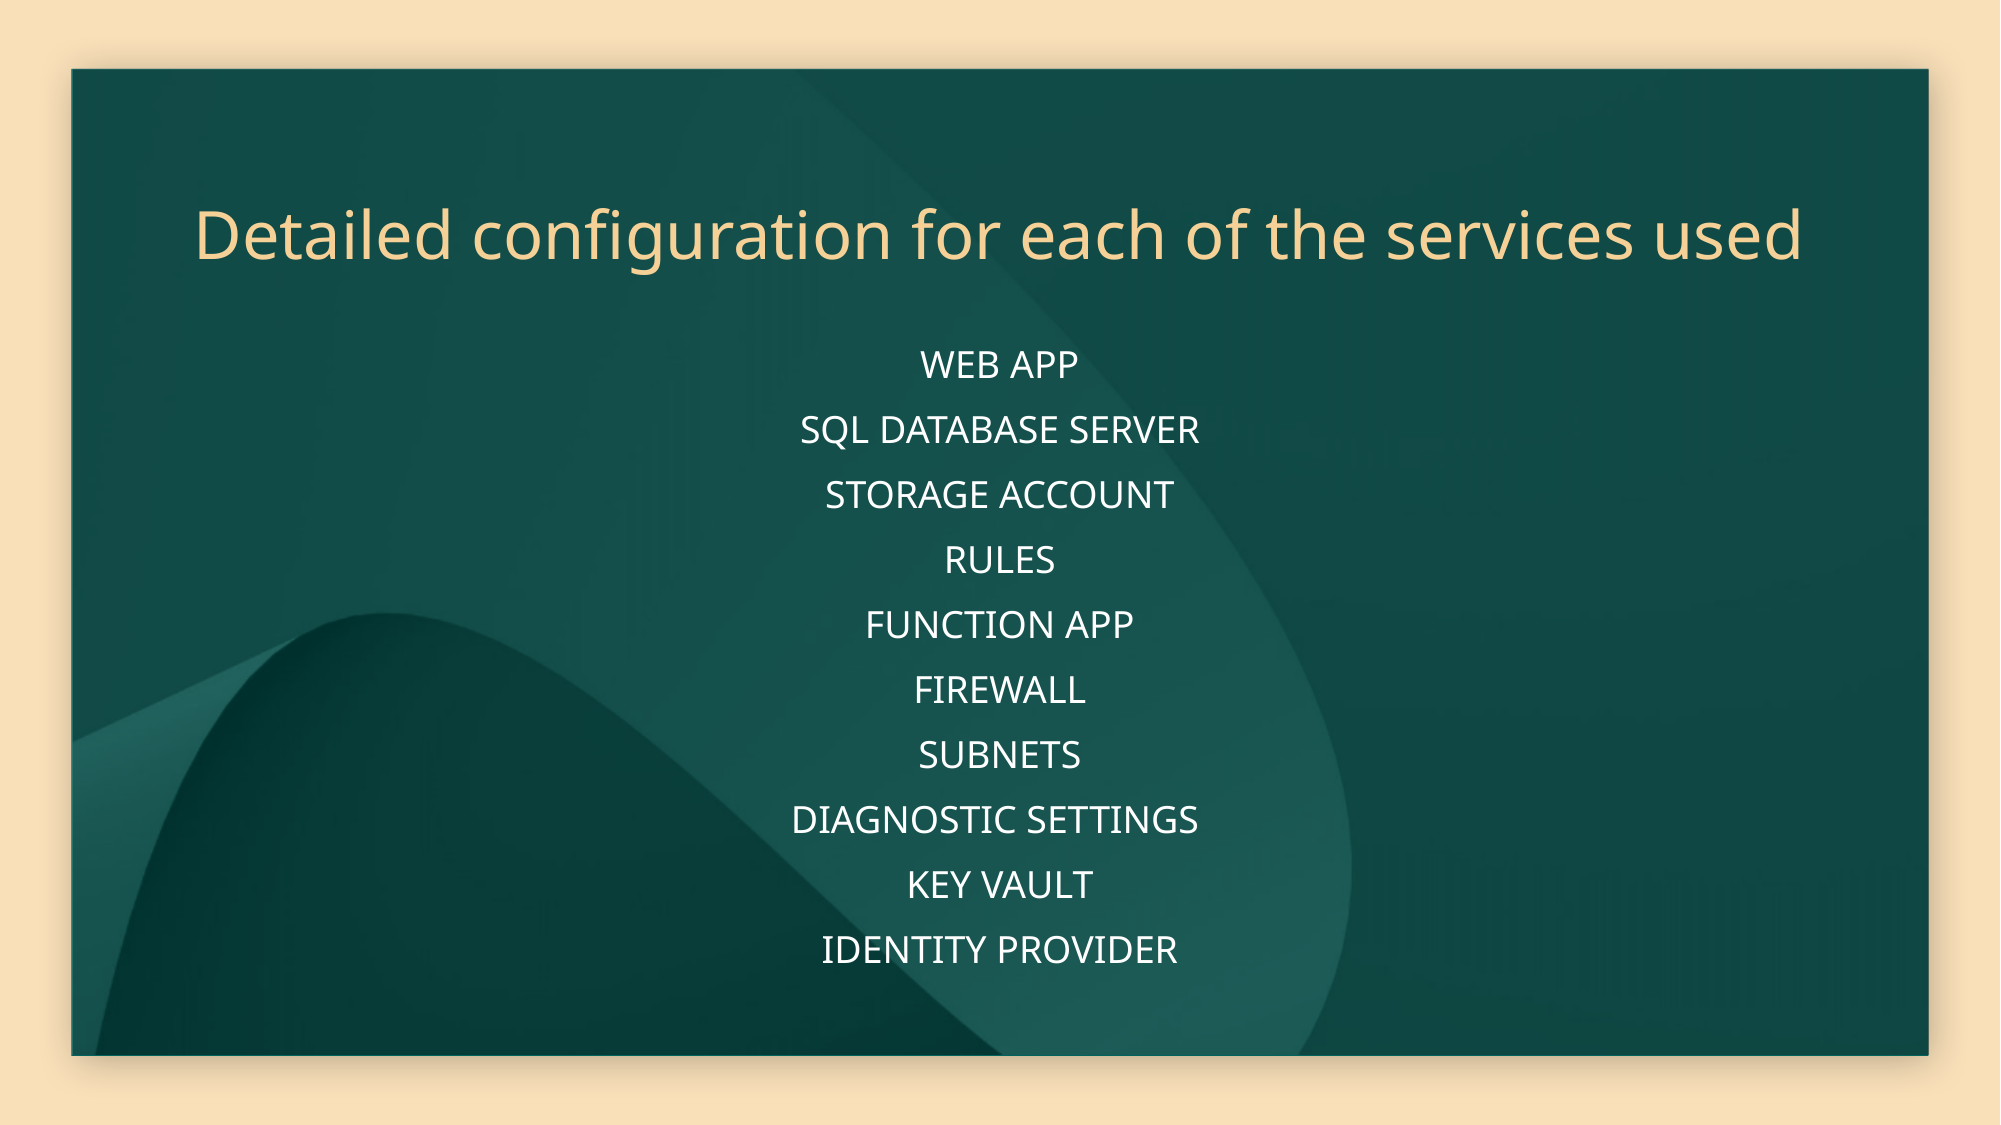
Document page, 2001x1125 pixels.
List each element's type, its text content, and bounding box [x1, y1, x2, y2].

text_box Detailed configuration for each of the services used [132, 132, 1867, 281]
text_box WEB APP SQL DATABASE SERVER STORAGE ACCOUNT RULES FUNCTION APP FIREWALL SUBNETS DIAGNOSTIC SETTINGS KEY VAULT IDENTITY PROVIDER [132, 582, 1867, 730]
picture [75, 70, 1929, 1055]
